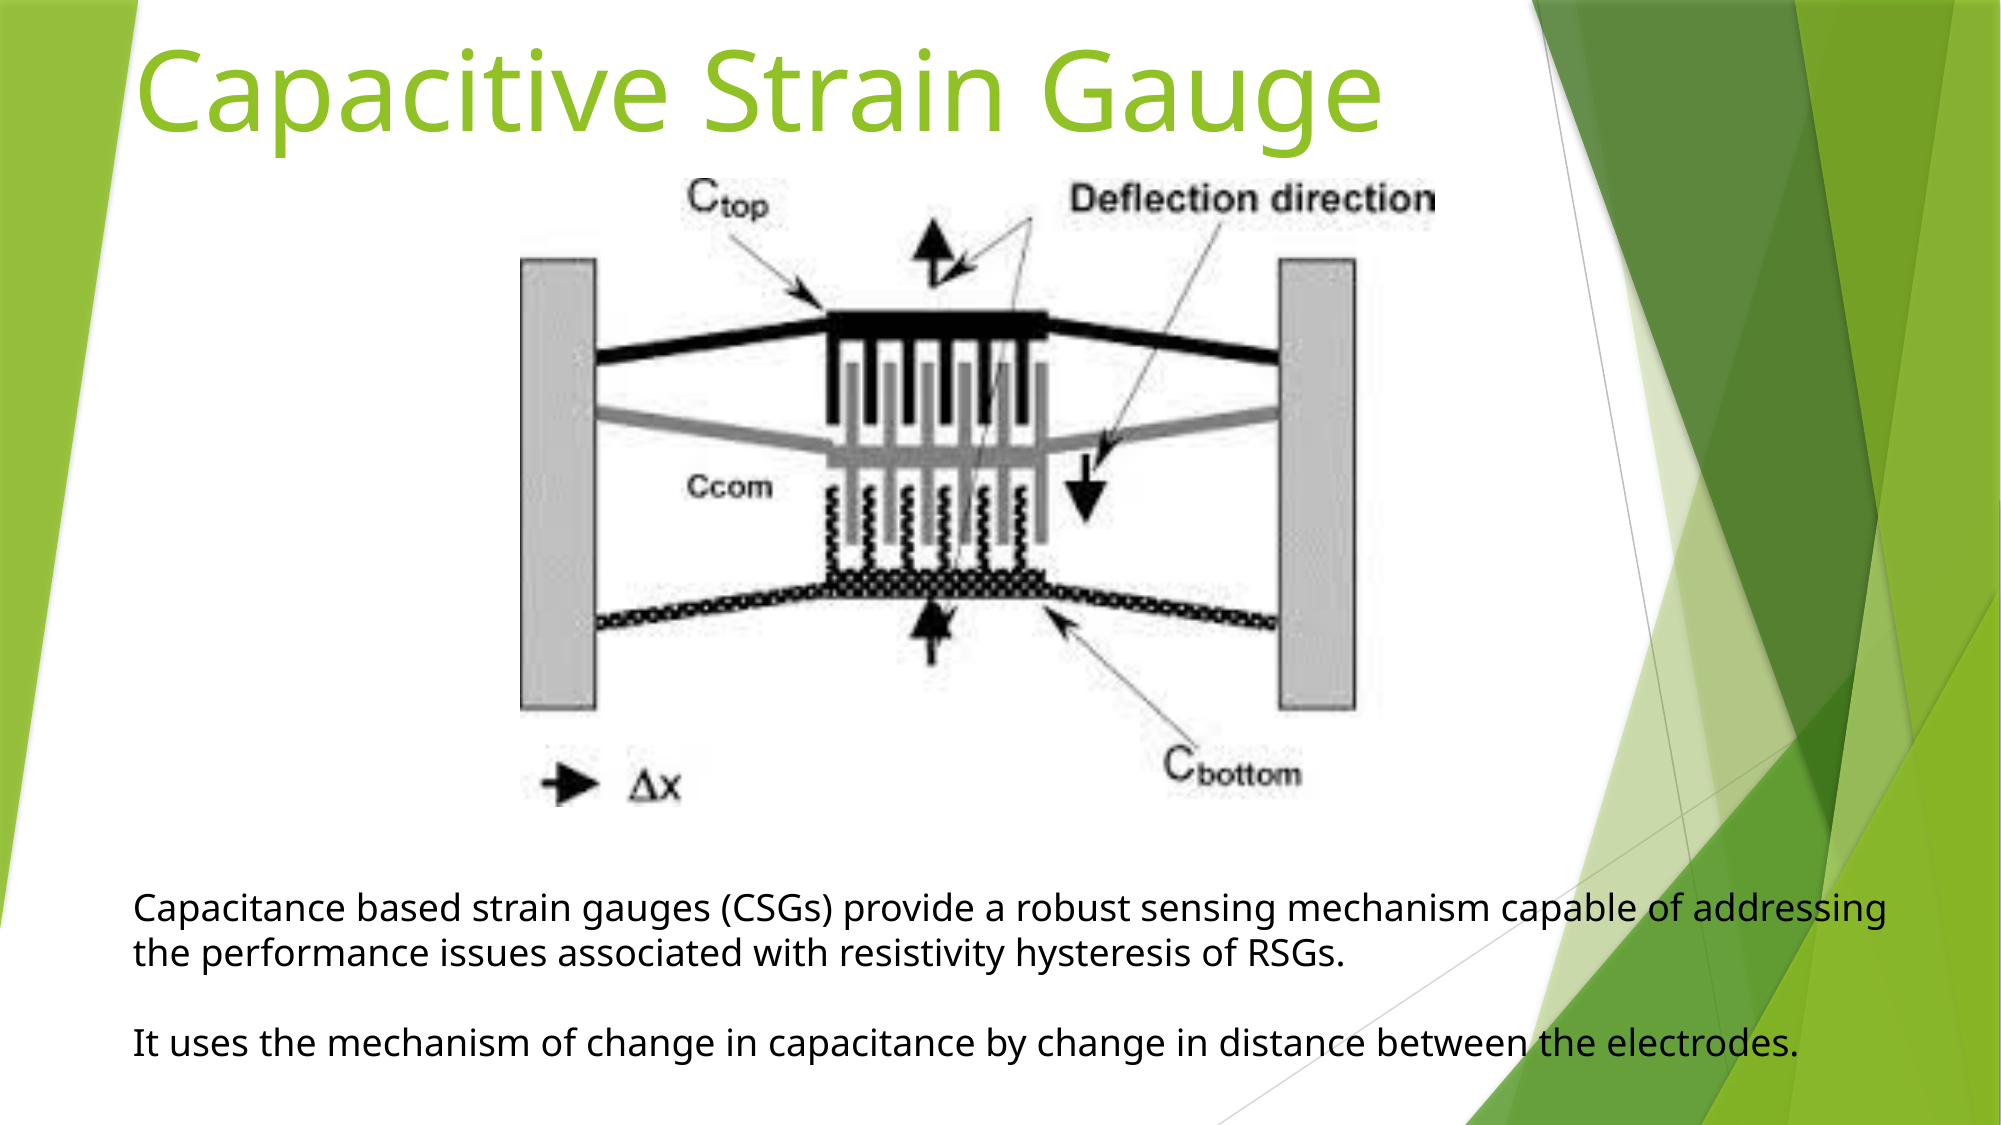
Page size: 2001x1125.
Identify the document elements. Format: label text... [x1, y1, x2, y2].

text_box Capacitance based strain gauges (CSGs) provide a robust sensing mechanism capable of addressing the performance issues associated with resistivity hysteresis of RSGs. It uses the mechanism of change in capacitance by change in distance between the electrodes. [118, 876, 1930, 1072]
title Capacitive Strain Gauge [118, 0, 1744, 162]
picture [519, 178, 1436, 808]
